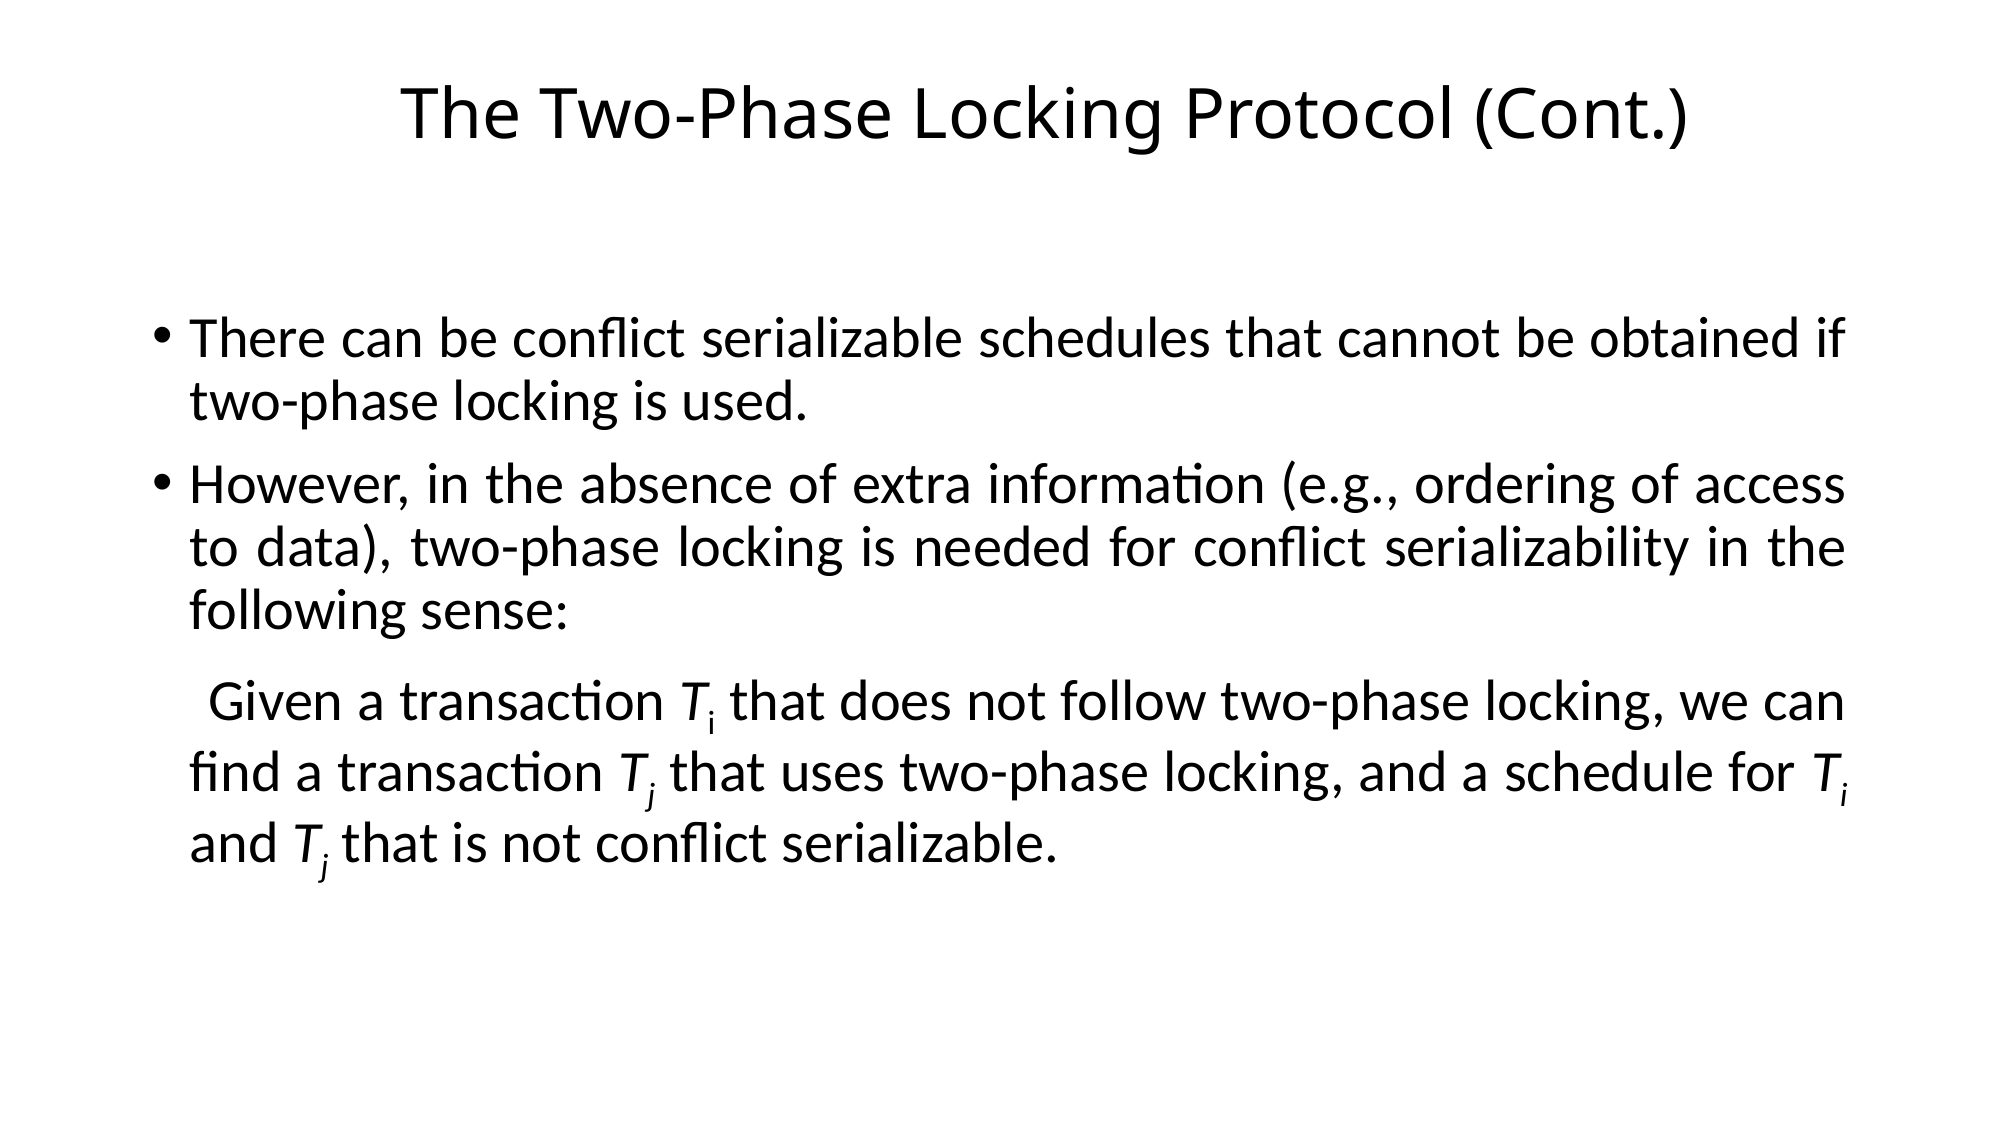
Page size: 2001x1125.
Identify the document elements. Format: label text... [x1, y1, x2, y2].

title The Two-Phase Locking Protocol (Cont.) [385, 66, 1711, 167]
list There can be conflict serializable schedules that cannot be obtained if two-phase locking is used. However, in the absence of extra information (e.g., ordering of access to data), two-phase locking is needed for conflict serializability in the following sense: Given a transaction Ti that does not follow two-phase locking, we can find a transaction Tj that uses two-phase locking, and a schedule for Ti and Tj that is not conflict serializable. [137, 299, 1863, 1014]
